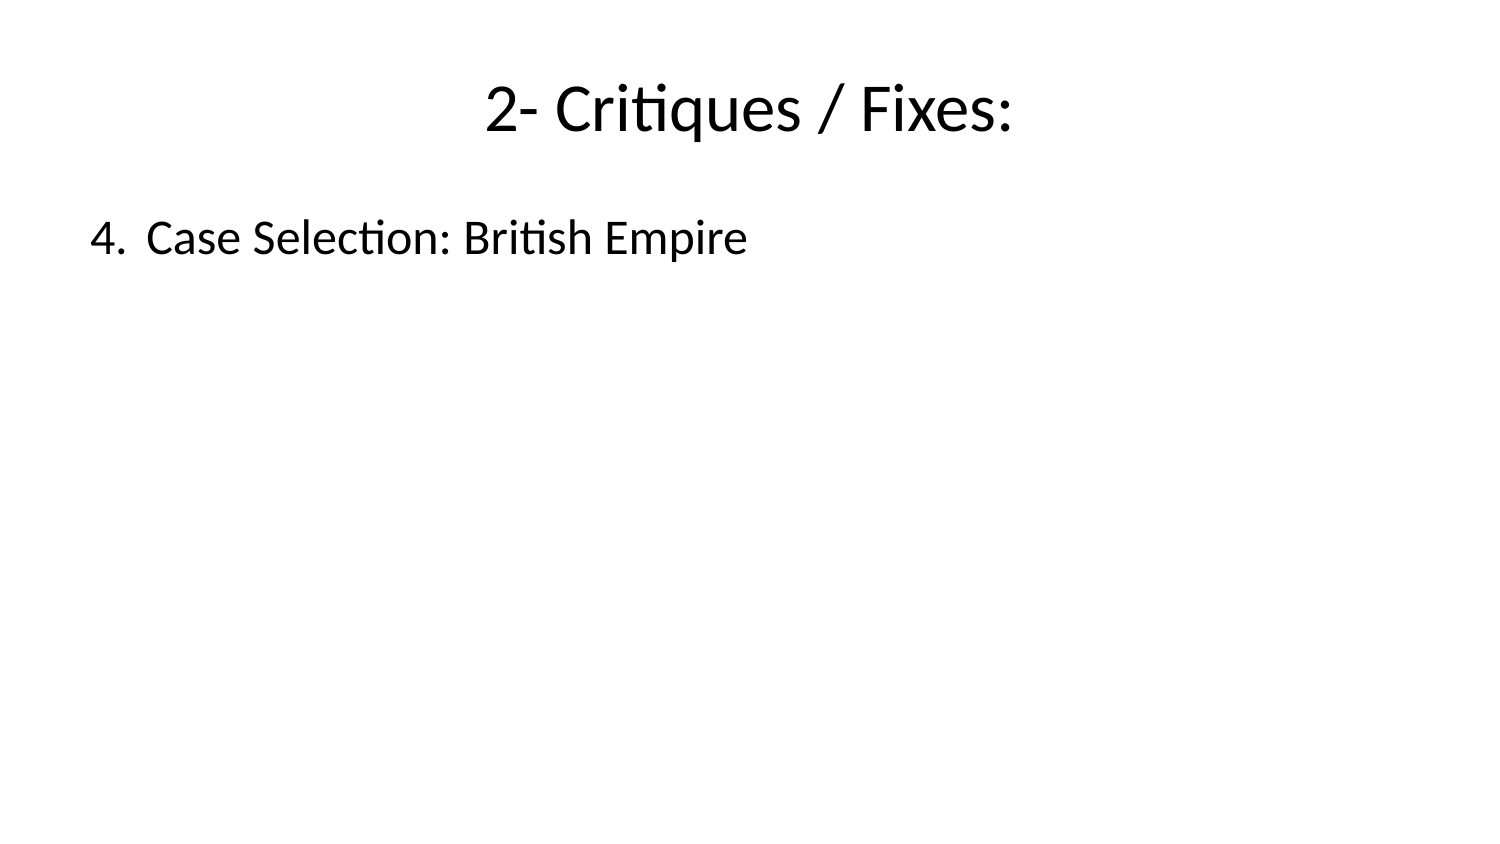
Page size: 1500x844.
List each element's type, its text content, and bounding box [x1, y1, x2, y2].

title 2- Critiques / Fixes: [75, 33, 1425, 175]
list Case Selection: British Empire [75, 196, 1425, 754]
